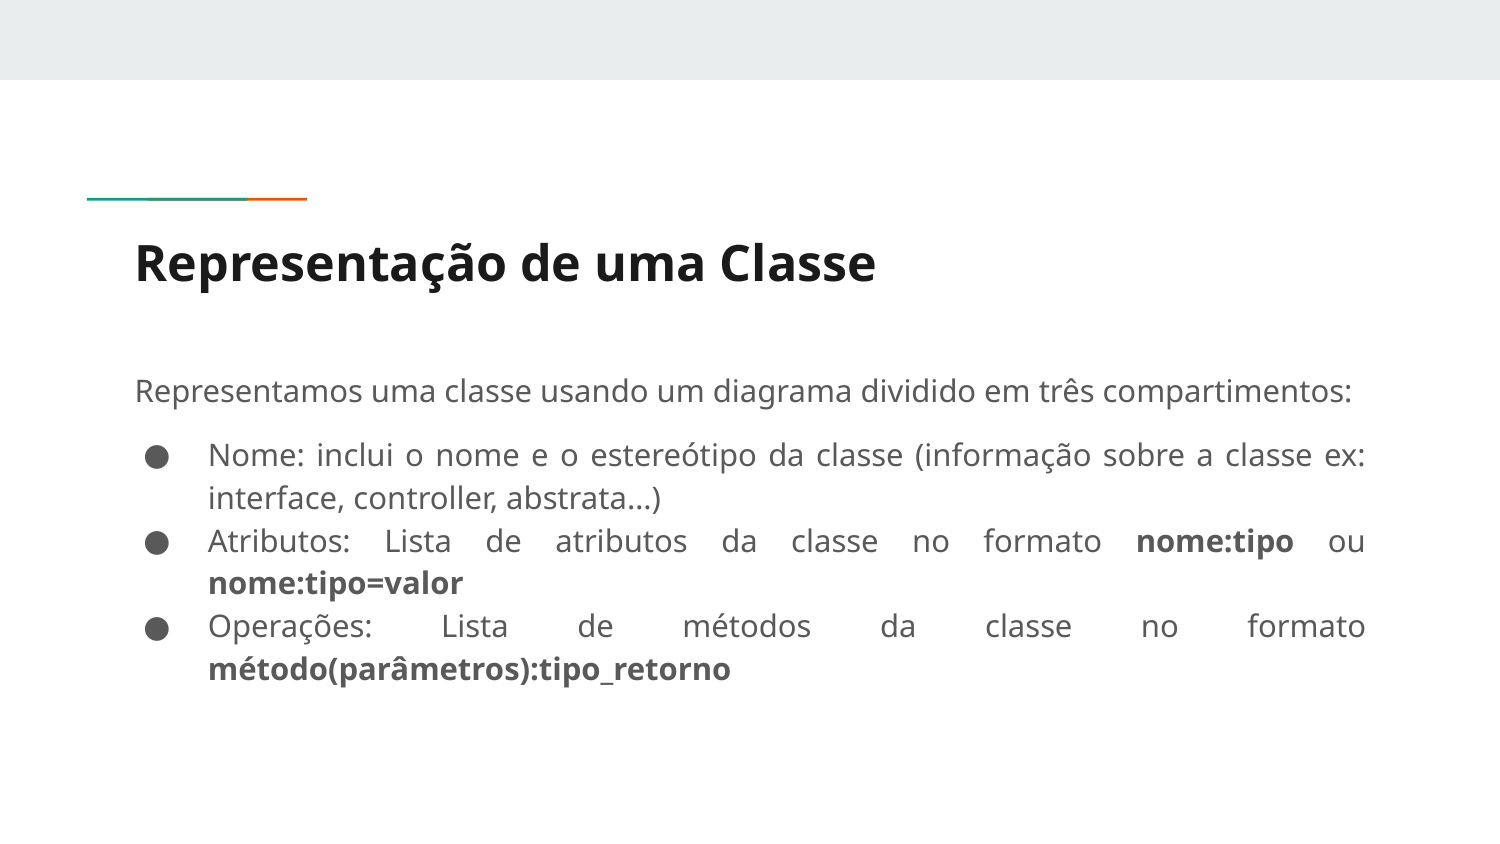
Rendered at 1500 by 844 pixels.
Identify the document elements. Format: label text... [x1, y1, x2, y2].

list Representamos uma classe usando um diagrama dividido em três compartimentos: Nome: inclui o nome e o estereótipo da classe (informação sobre a classe ex: interface, controller, abstrata…) Atributos: Lista de atributos da classe no formato nome:tipo ou nome:tipo=valor Operações: Lista de métodos da classe no formato método(parâmetros):tipo_retorno [119, 341, 1381, 712]
title Representação de uma Classe [119, 216, 1381, 305]
